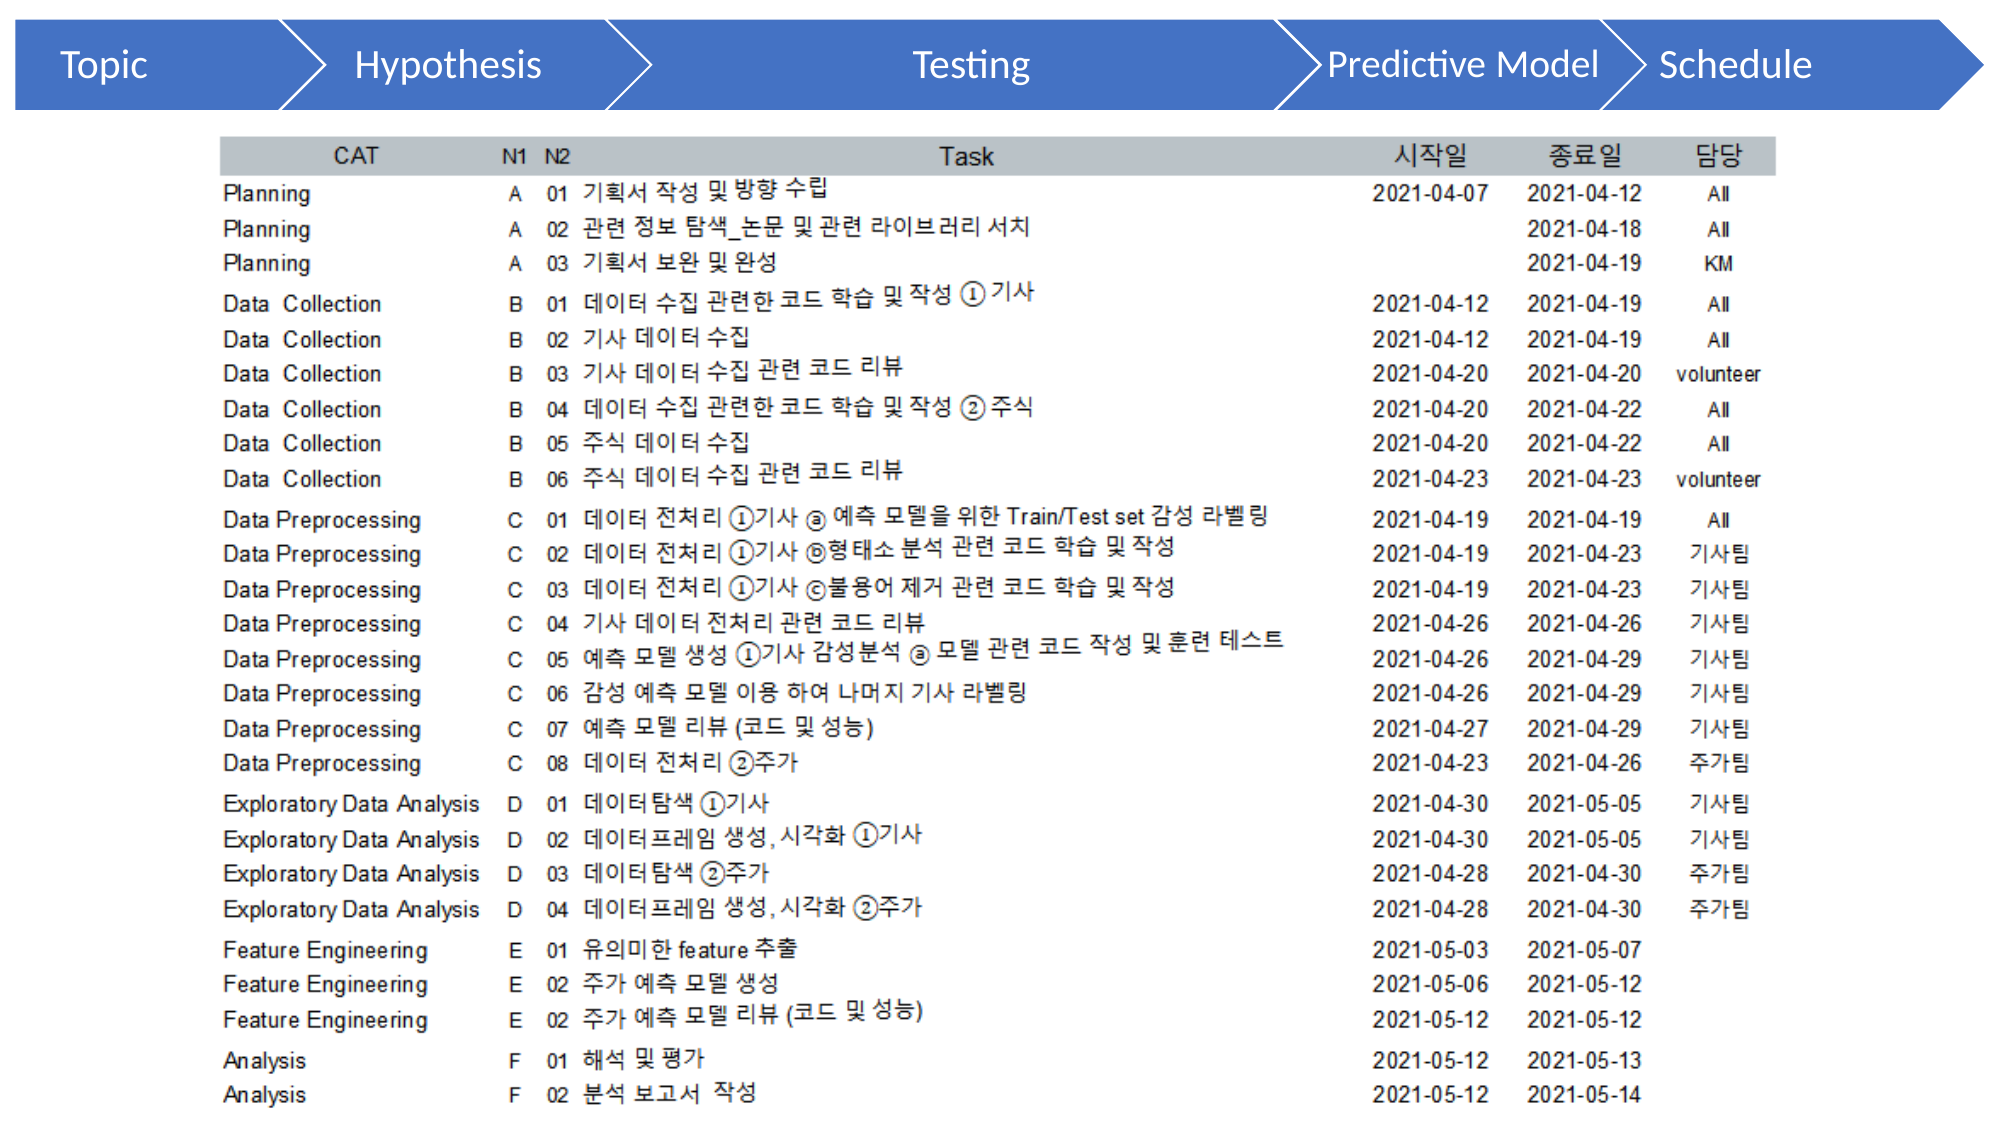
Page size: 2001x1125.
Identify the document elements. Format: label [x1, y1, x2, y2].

text_box [604, 18, 1274, 112]
text_box [1599, 18, 1986, 112]
text_box [279, 18, 604, 112]
text_box [14, 18, 279, 112]
text_box [1274, 18, 1599, 112]
picture [217, 135, 1783, 1125]
